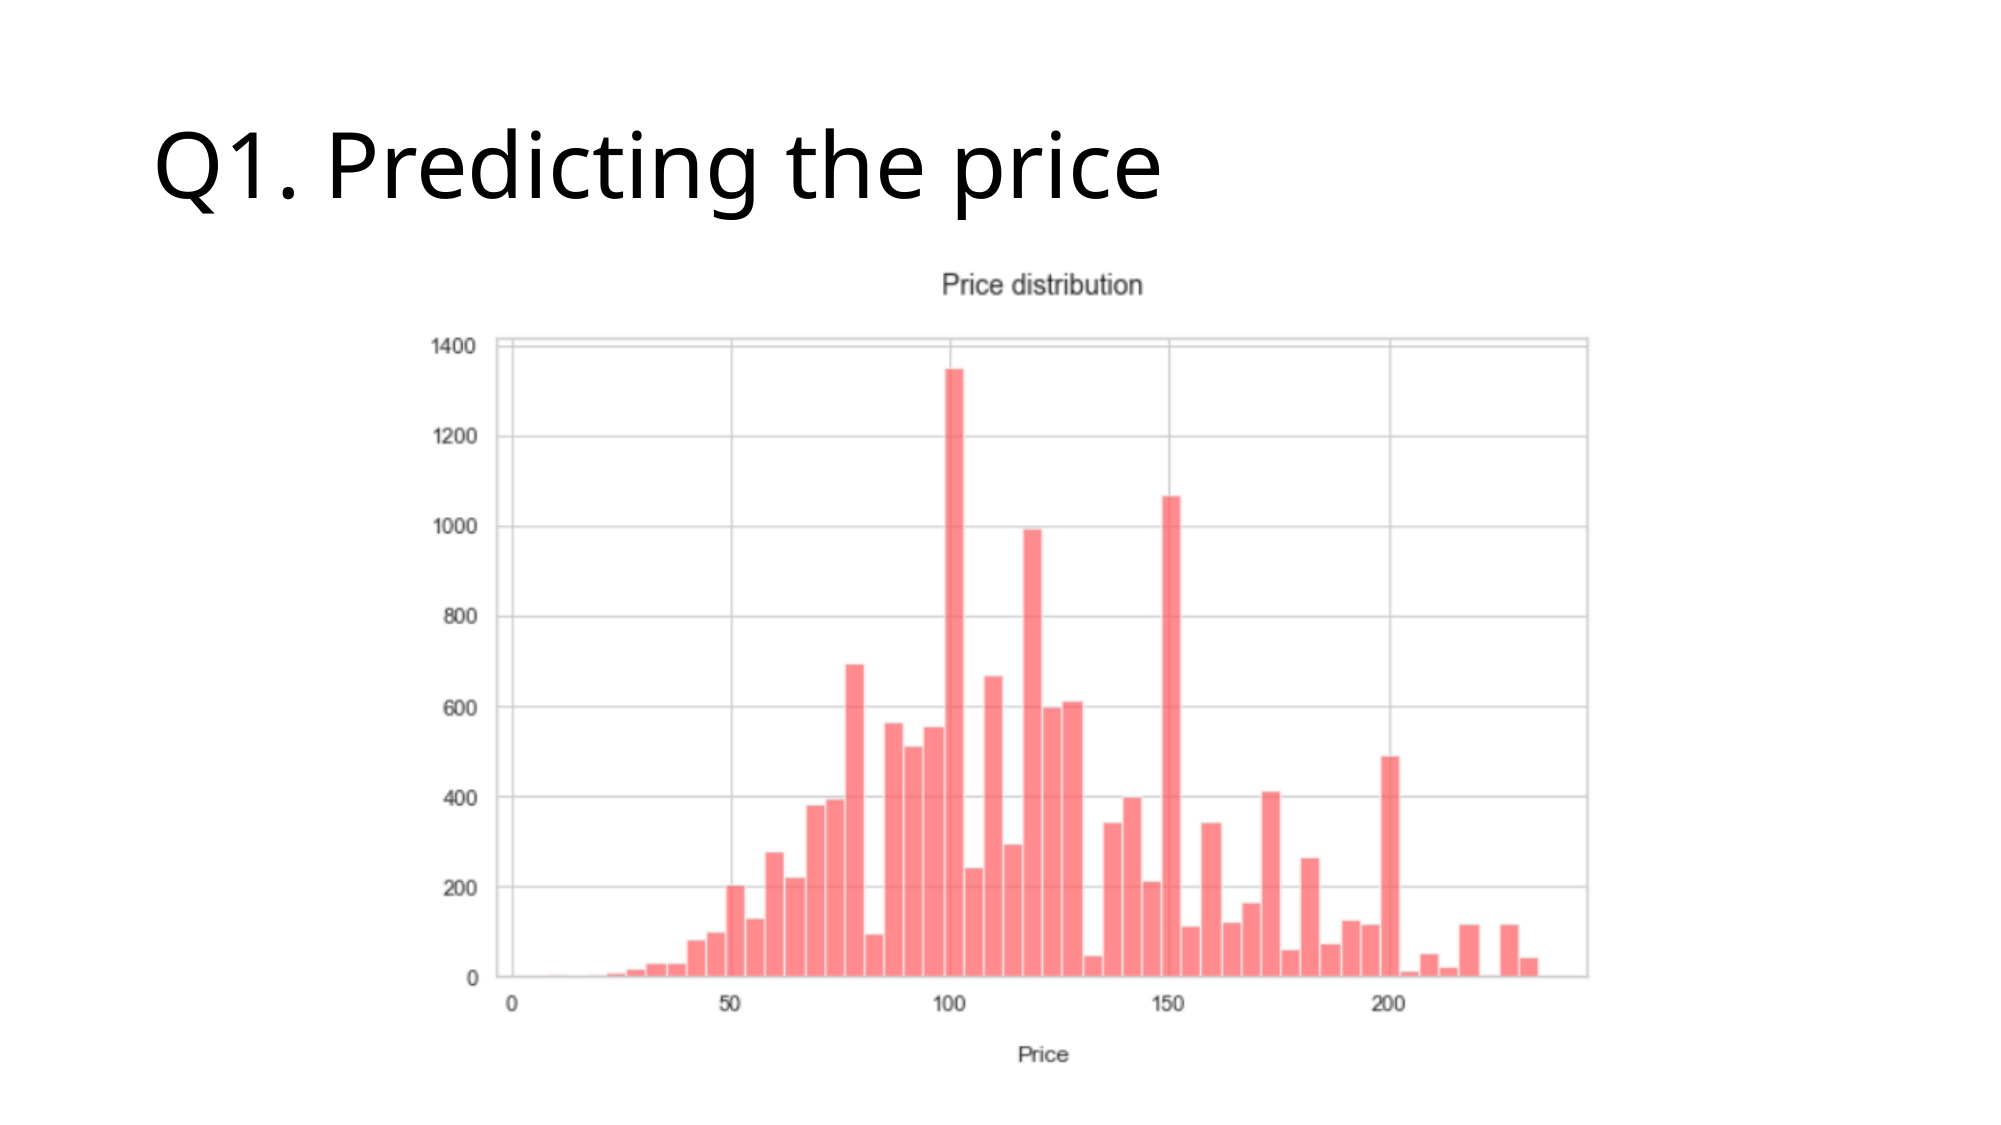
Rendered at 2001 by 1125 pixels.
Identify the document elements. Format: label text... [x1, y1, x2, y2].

picture [421, 241, 1624, 1081]
title Q1. Predicting the price [137, 59, 1863, 278]
